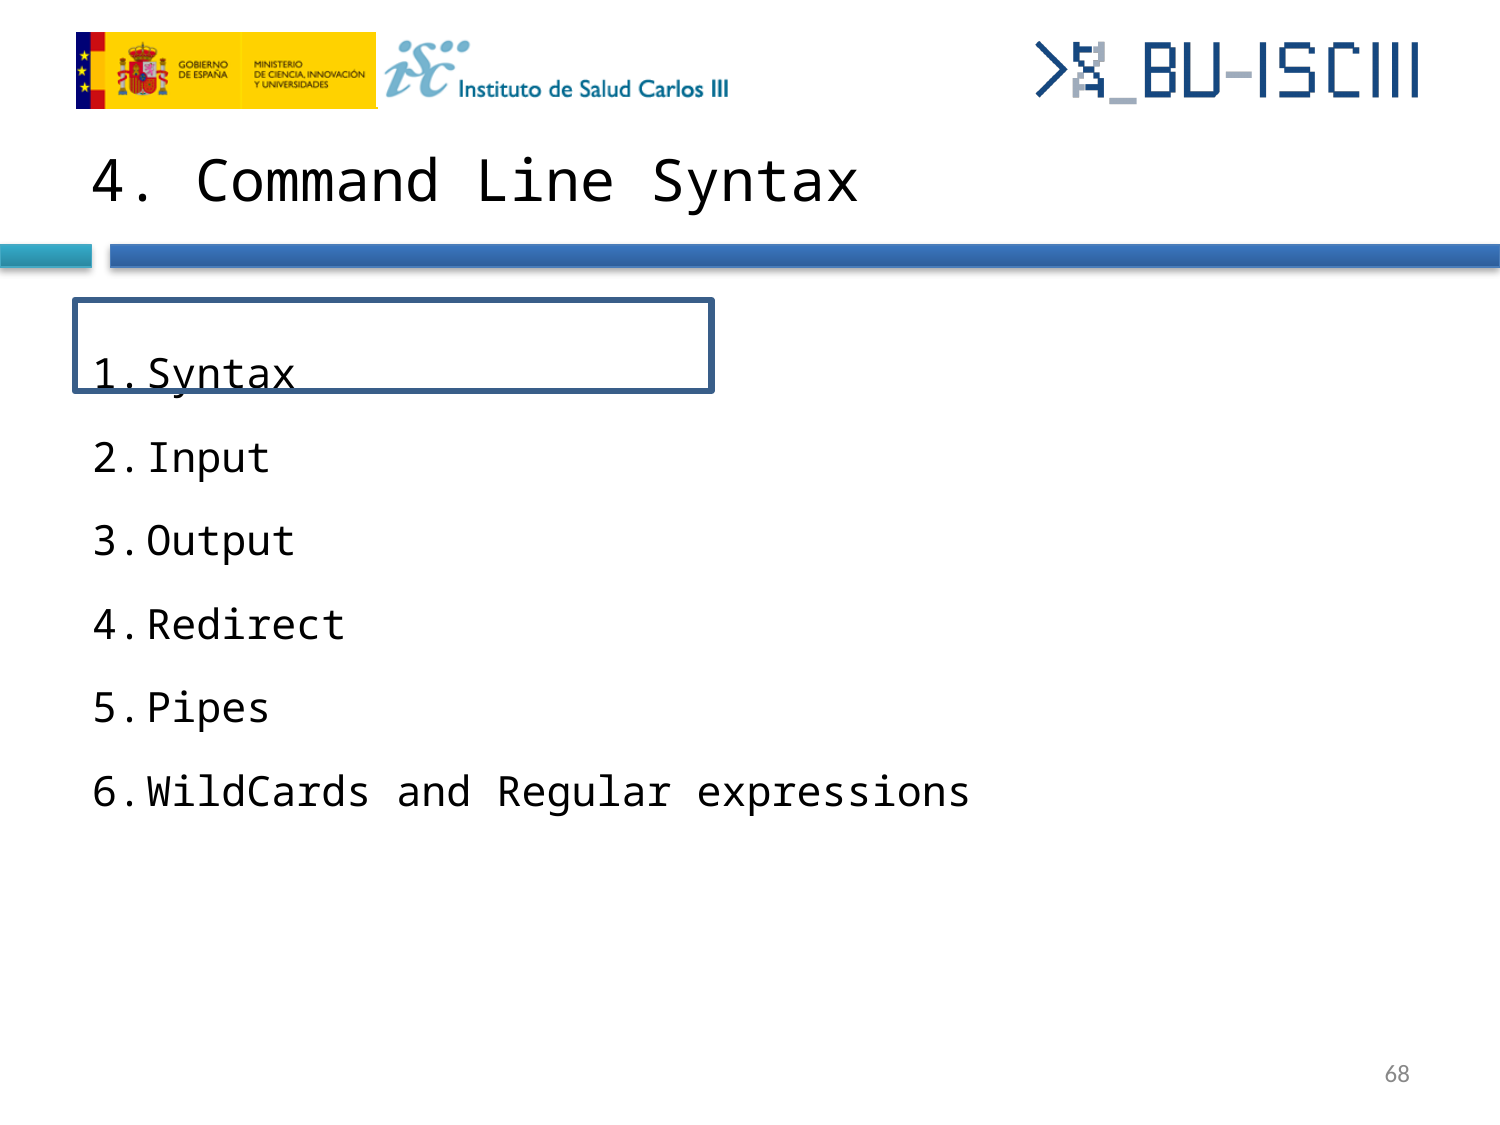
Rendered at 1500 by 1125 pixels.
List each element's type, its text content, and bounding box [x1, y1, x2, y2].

picture [76, 32, 809, 109]
picture [1021, 0, 1436, 138]
text_box [74, 299, 712, 392]
list Syntax Input Output Redirect Pipes WildCards and Regular expressions [75, 314, 1500, 1005]
title 4. Command Line Syntax [75, 113, 1425, 244]
slide_number ‹#› [1074, 1042, 1425, 1103]
